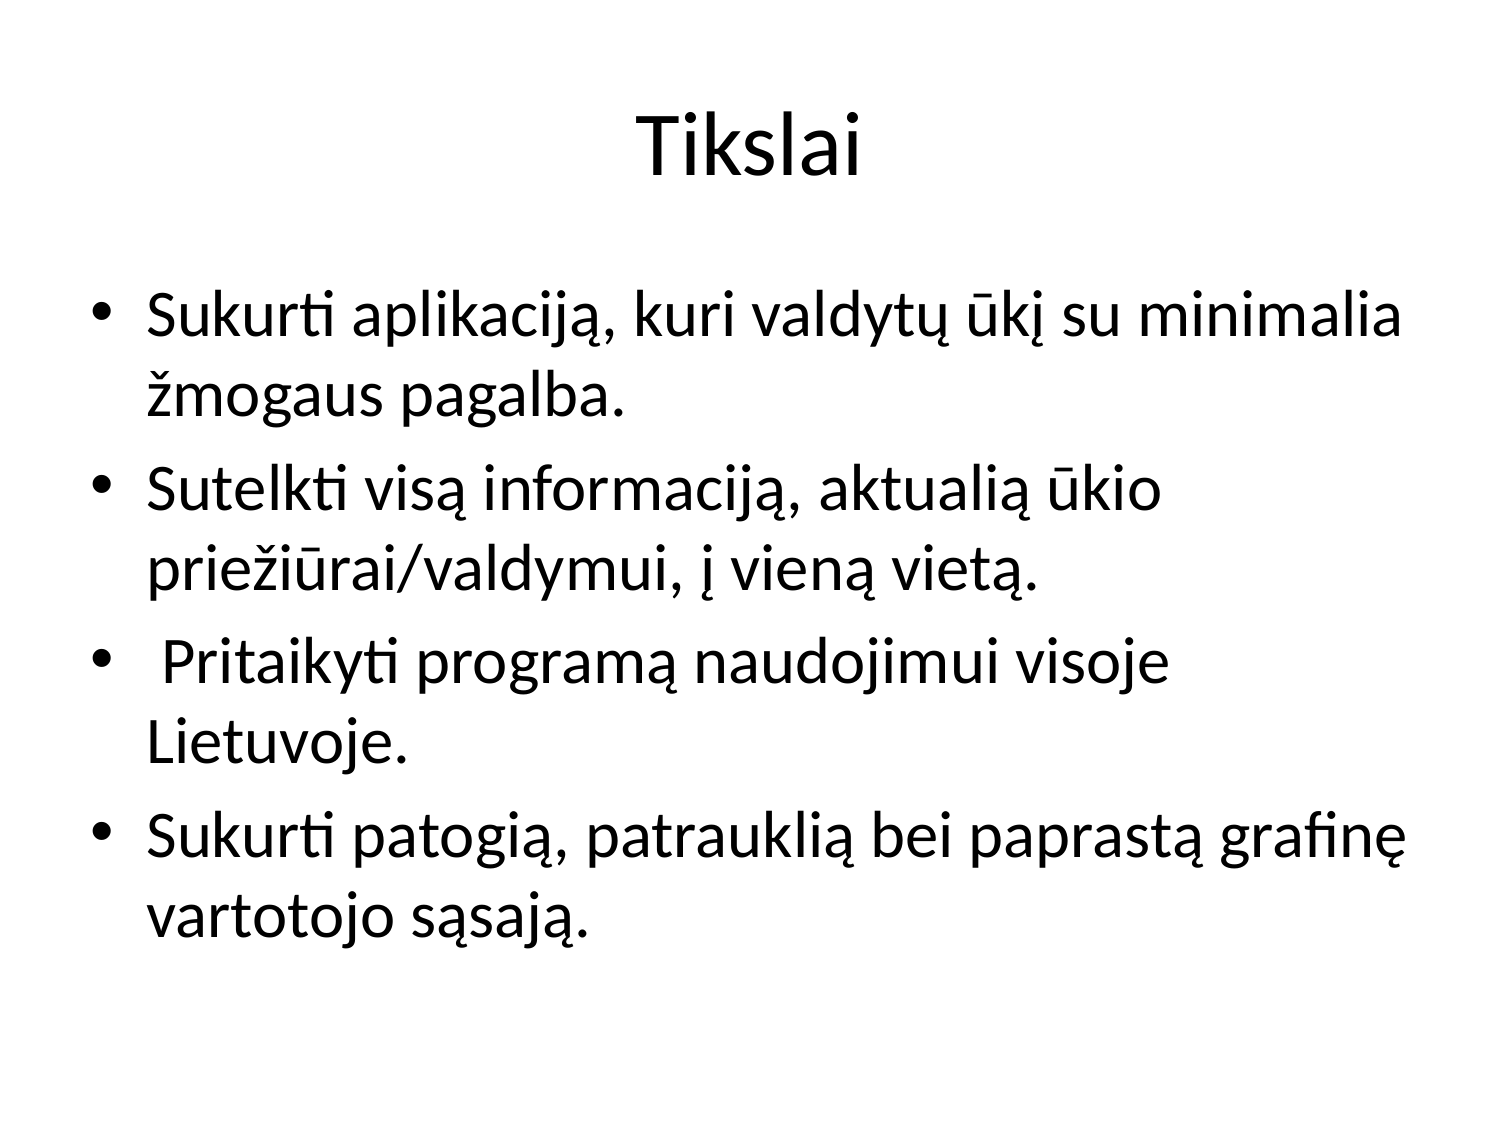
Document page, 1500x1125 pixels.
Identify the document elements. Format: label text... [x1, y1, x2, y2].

list Sukurti aplikaciją, kuri valdytų ūkį su minimalia žmogaus pagalba. Sutelkti visą informaciją, aktualią ūkio priežiūrai/valdymui, į vieną vietą. Pritaikyti programą naudojimui visoje Lietuvoje. Sukurti patogią, patrauklią bei paprastą grafinę vartotojo sąsają. [75, 262, 1425, 1005]
title Tikslai [75, 45, 1425, 233]
